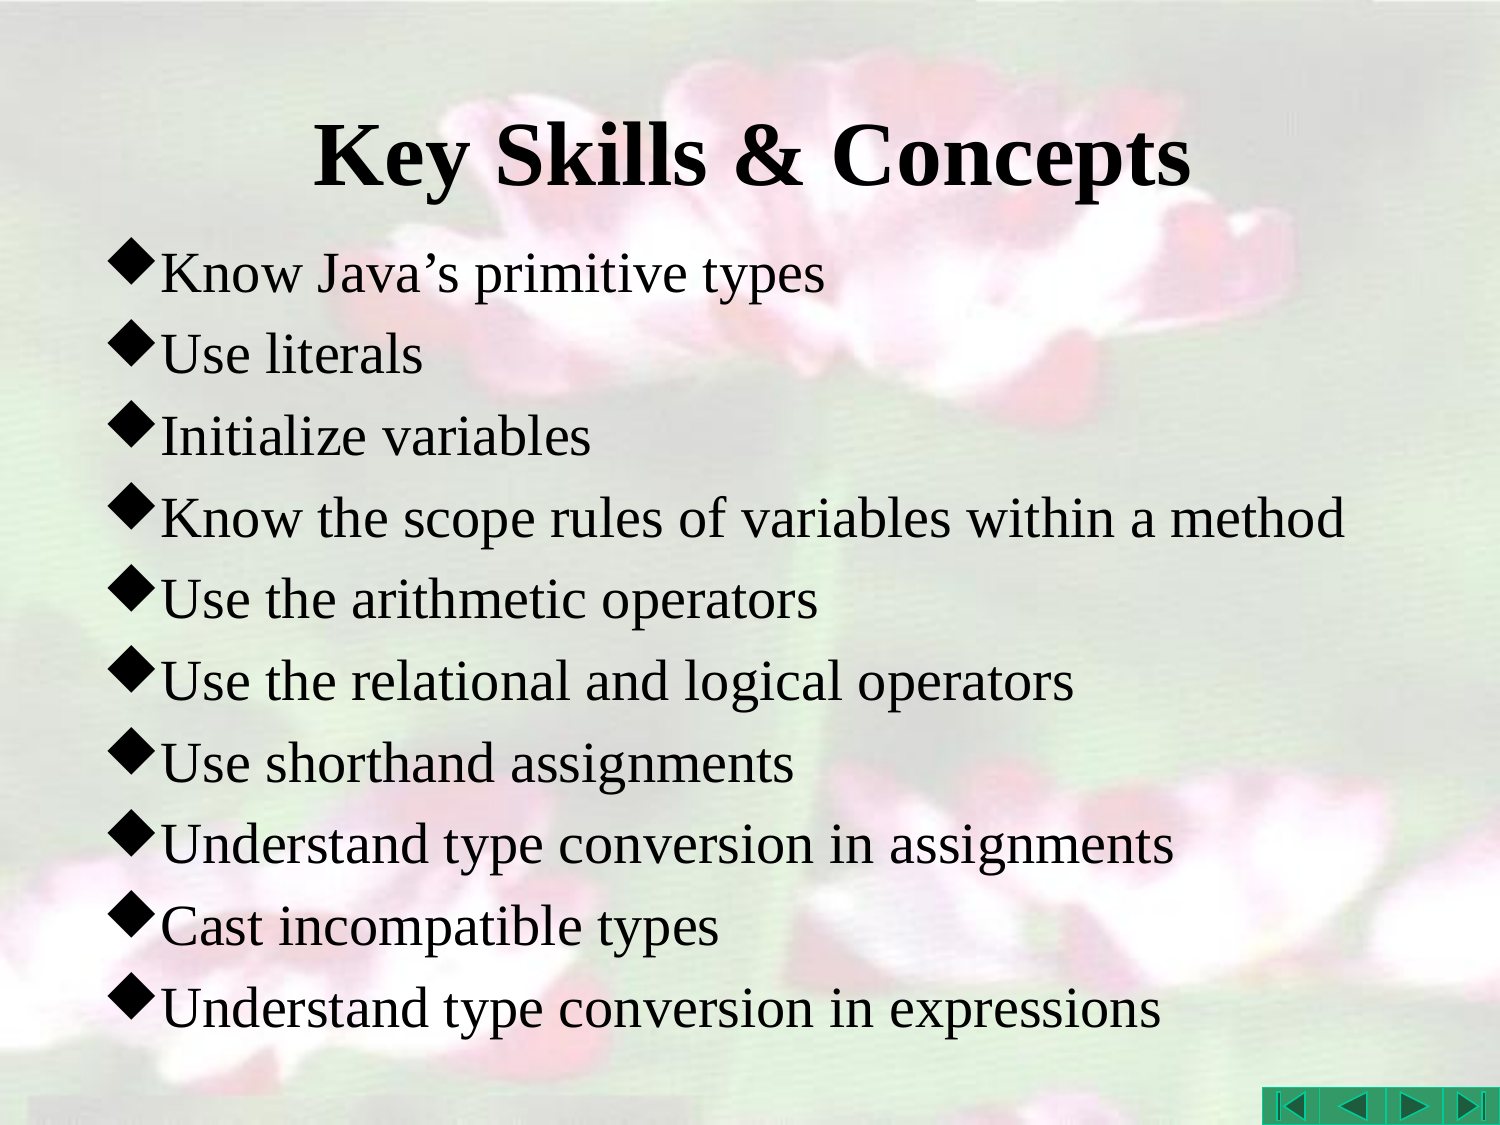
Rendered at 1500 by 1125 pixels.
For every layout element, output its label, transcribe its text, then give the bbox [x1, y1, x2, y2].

title Key Skills & Concepts [183, 92, 1324, 205]
list Know Java’s primitive types Use literals Initialize variables Know the scope rules of variables within a method Use the arithmetic operators Use the relational and logical operators Use shorthand assignments Understand type conversion in assignments Cast incompatible types Understand type conversion in expressions [87, 226, 1363, 1060]
picture [0, 0, 1500, 1125]
